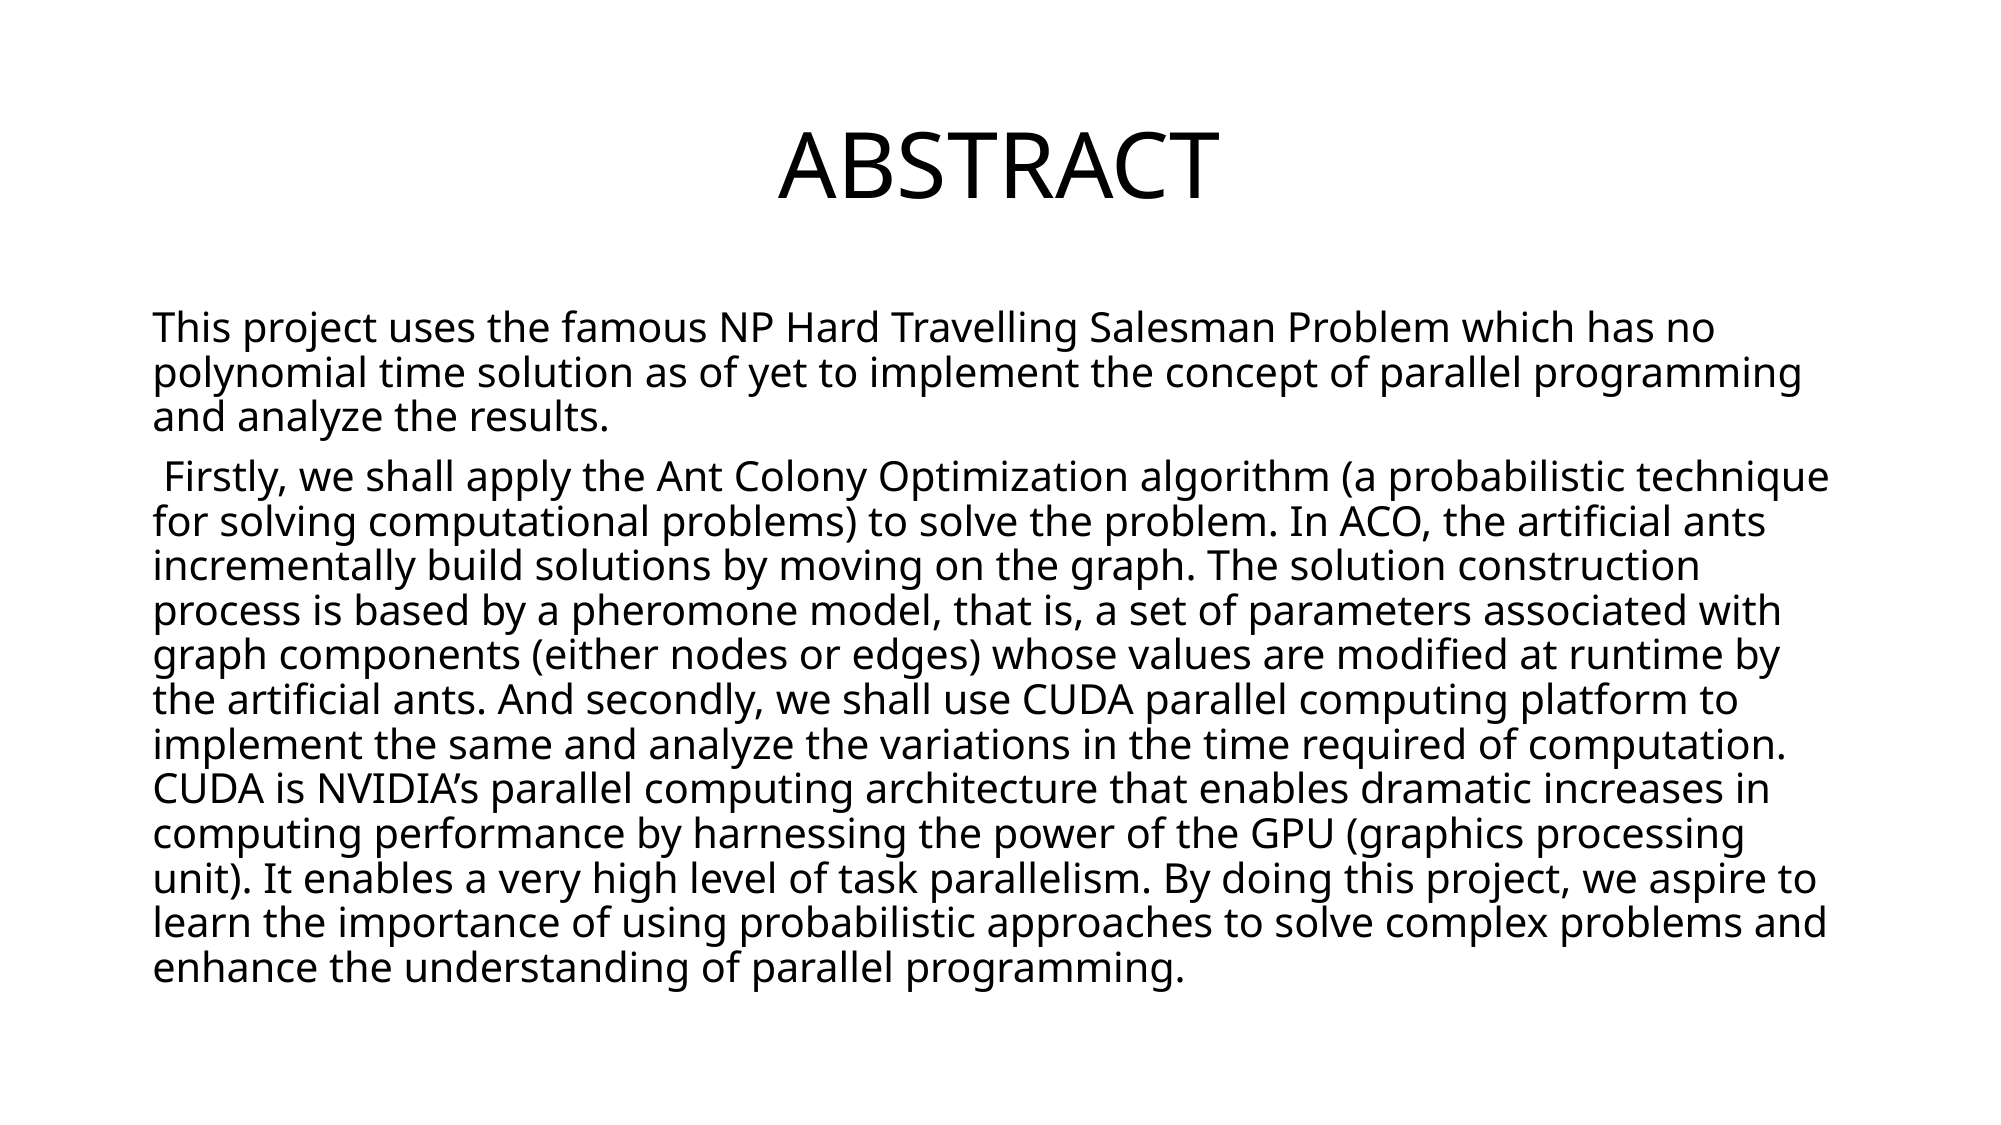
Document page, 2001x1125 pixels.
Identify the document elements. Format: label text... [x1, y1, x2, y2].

title ABSTRACT [137, 59, 1863, 278]
list This project uses the famous NP Hard Travelling Salesman Problem which has no polynomial time solution as of yet to implement the concept of parallel programming and analyze the results. Firstly, we shall apply the Ant Colony Optimization algorithm (a probabilistic technique for solving computational problems) to solve the problem. In ACO, the artificial ants incrementally build solutions by moving on the graph. The solution construction process is based by a pheromone model, that is, a set of parameters associated with graph components (either nodes or edges) whose values are modified at runtime by the artificial ants. And secondly, we shall use CUDA parallel computing platform to implement the same and analyze the variations in the time required of computation. CUDA is NVIDIA’s parallel computing architecture that enables dramatic increases in computing performance by harnessing the power of the GPU (graphics processing unit). It enables a very high level of task parallelism. By doing this project, we aspire to learn the importance of using probabilistic approaches to solve complex problems and enhance the understanding of parallel programming. [137, 299, 1863, 1014]
